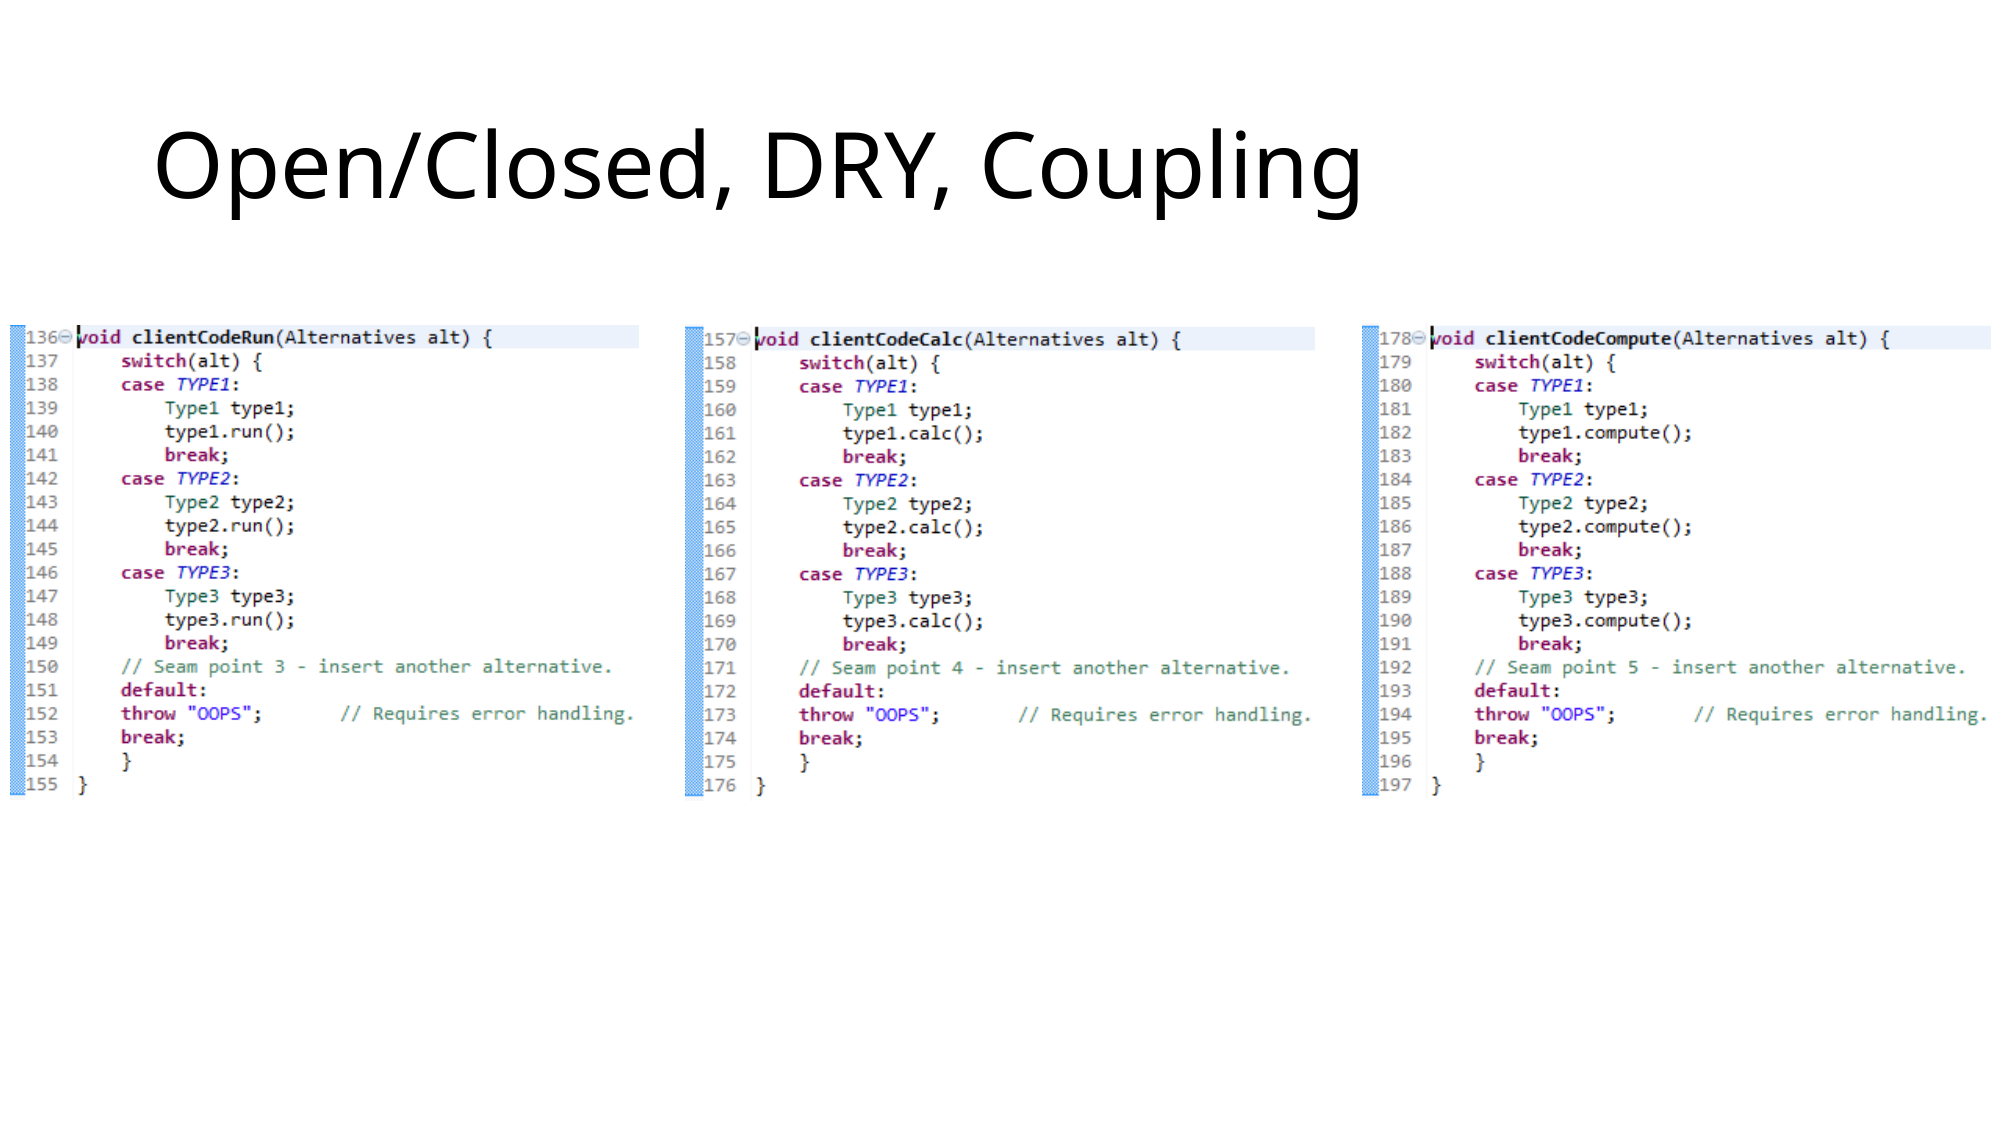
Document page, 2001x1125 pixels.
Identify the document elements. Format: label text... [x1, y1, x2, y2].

title Open/Closed, DRY, Coupling [137, 59, 1863, 278]
picture [1362, 323, 1991, 799]
picture [685, 324, 1315, 801]
picture [10, 325, 639, 800]
